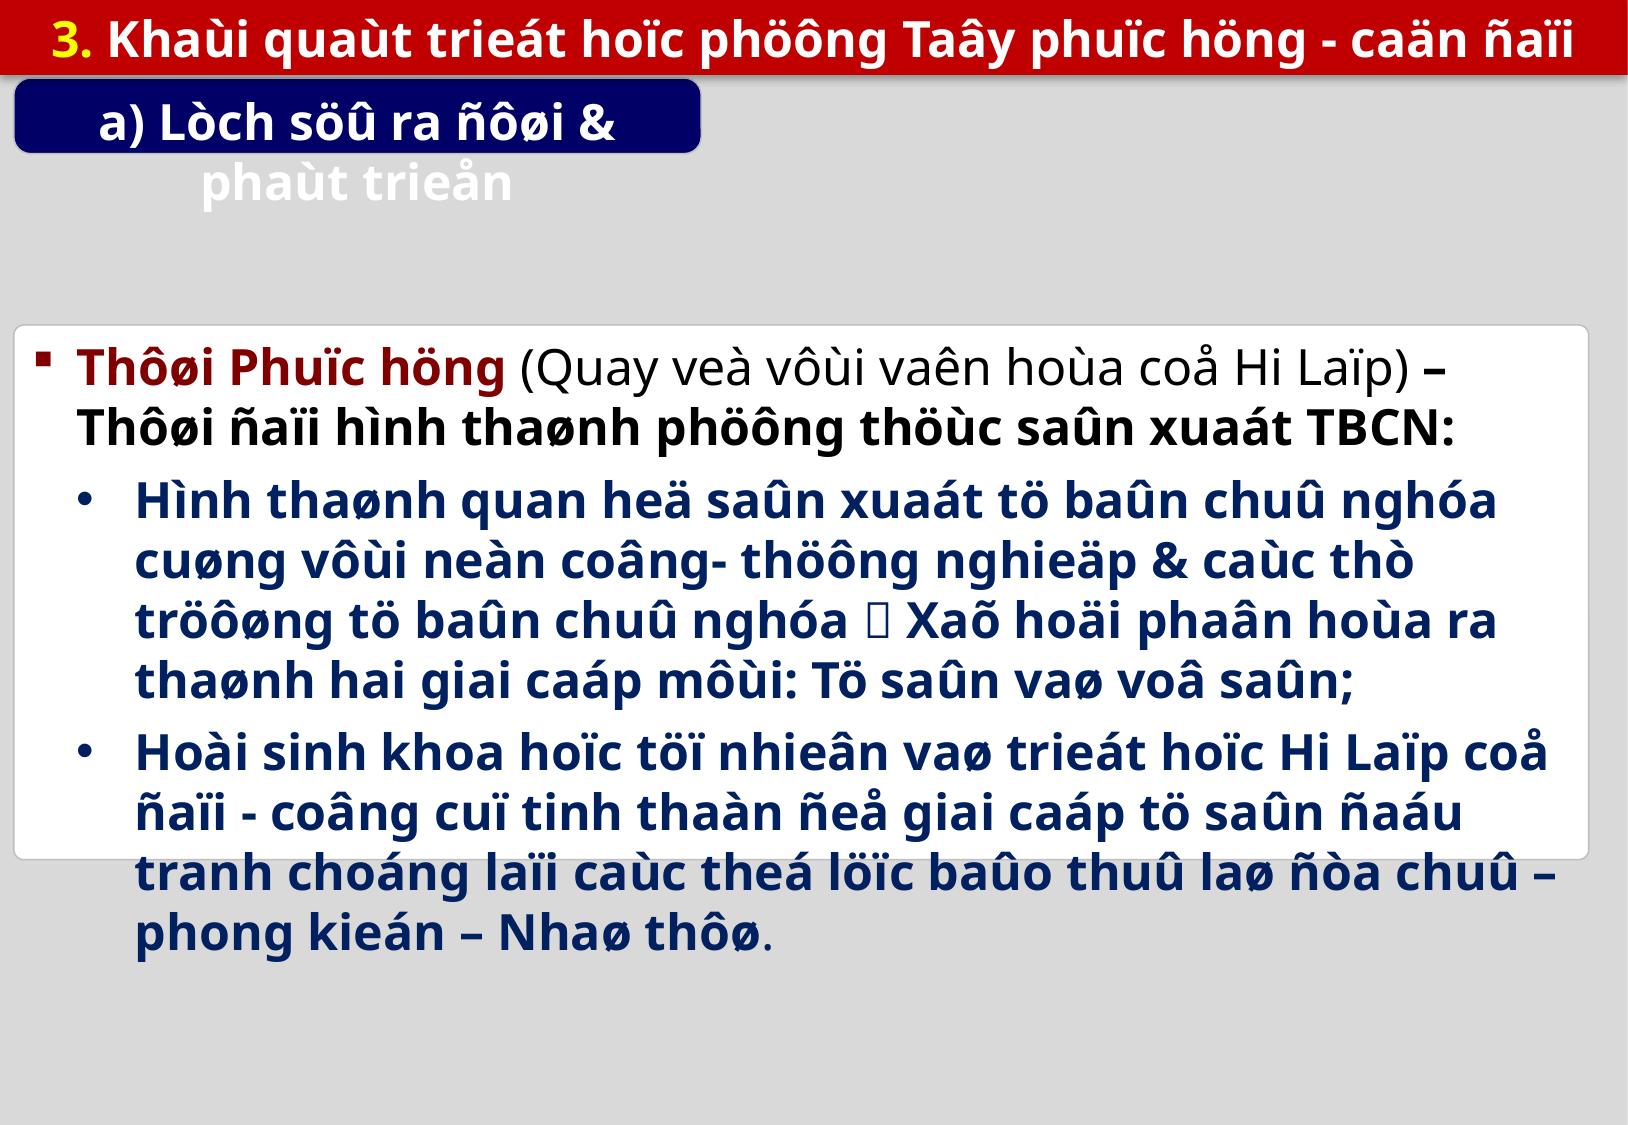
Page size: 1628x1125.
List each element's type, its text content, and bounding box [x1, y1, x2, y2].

text_box Thôøi Phuïc höng (Quay veà vôùi vaên hoùa coå Hi Laïp) – Thôøi ñaïi hình thaønh phöông thöùc saûn xuaát TBCN: Hình thaønh quan heä saûn xuaát tö baûn chuû nghóa cuøng vôùi neàn coâng- thöông nghieäp & caùc thò tröôøng tö baûn chuû nghóa  Xaõ hoäi phaân hoùa ra thaønh hai giai caáp môùi: Tö saûn vaø voâ saûn; Hoài sinh khoa hoïc töï nhieân vaø trieát hoïc Hi Laïp coå ñaïi - coâng cuï tinh thaàn ñeå giai caáp tö saûn ñaáu tranh choáng laïi caùc theá löïc baûo thuû laø ñòa chuû – phong kieán – Nhaø thôø. [13, 324, 1589, 860]
text_box a) Lòch söû ra ñôøi & phaùt trieån [13, 86, 702, 154]
text_box 3. Khaùi quaùt trieát hoïc phöông Taây phuïc höng - caän ñaïi [0, 0, 1628, 75]
